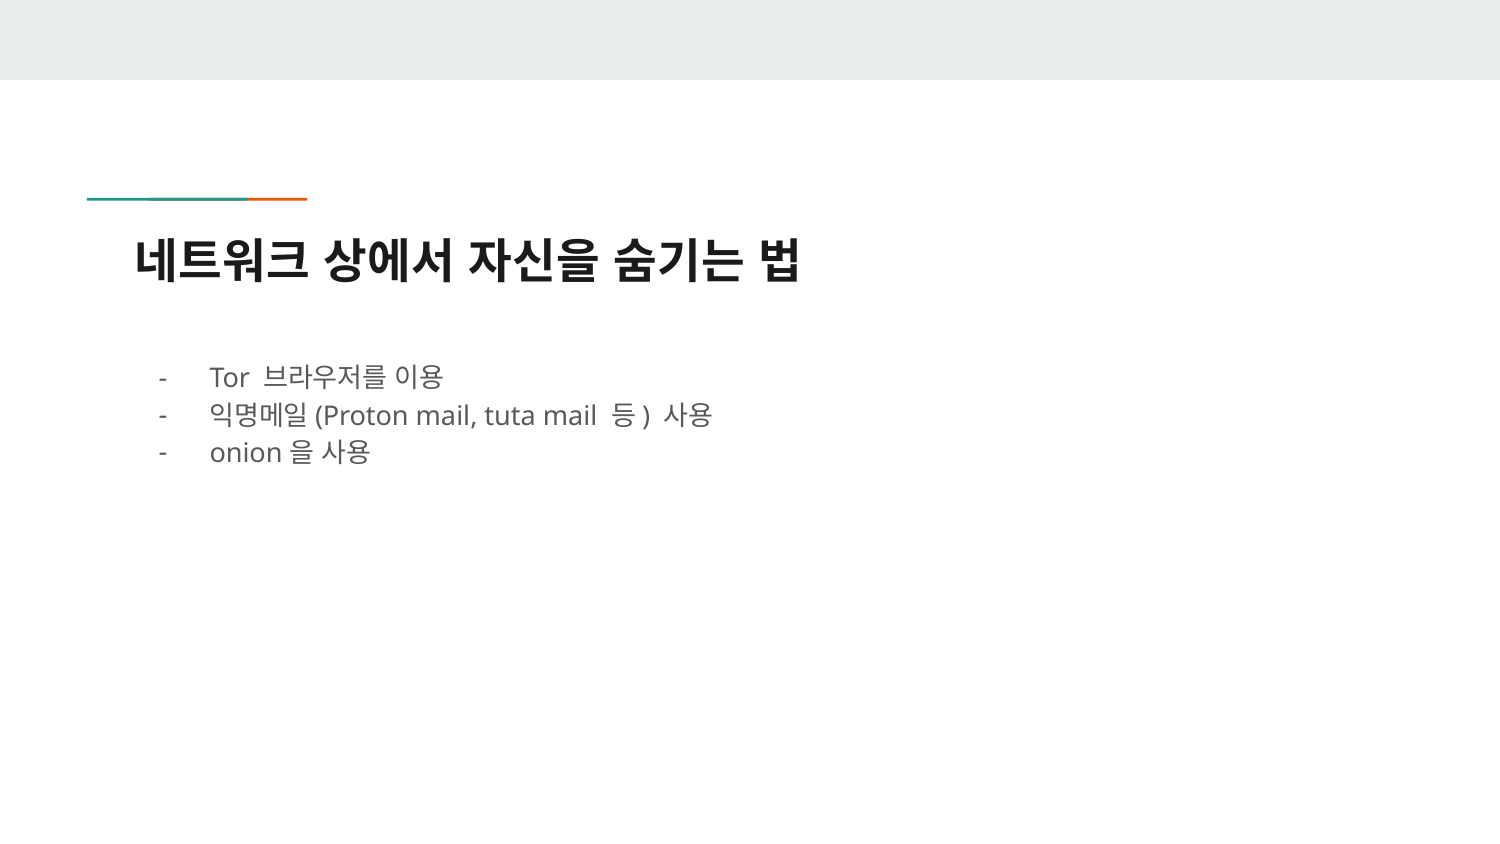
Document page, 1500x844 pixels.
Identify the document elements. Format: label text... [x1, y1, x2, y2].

title 네트워크 상에서 자신을 숨기는 법 [119, 216, 1381, 305]
list Tor 브라우저를 이용 익명메일(Proton mail, tuta mail 등) 사용 onion을 사용 [119, 341, 1381, 712]
